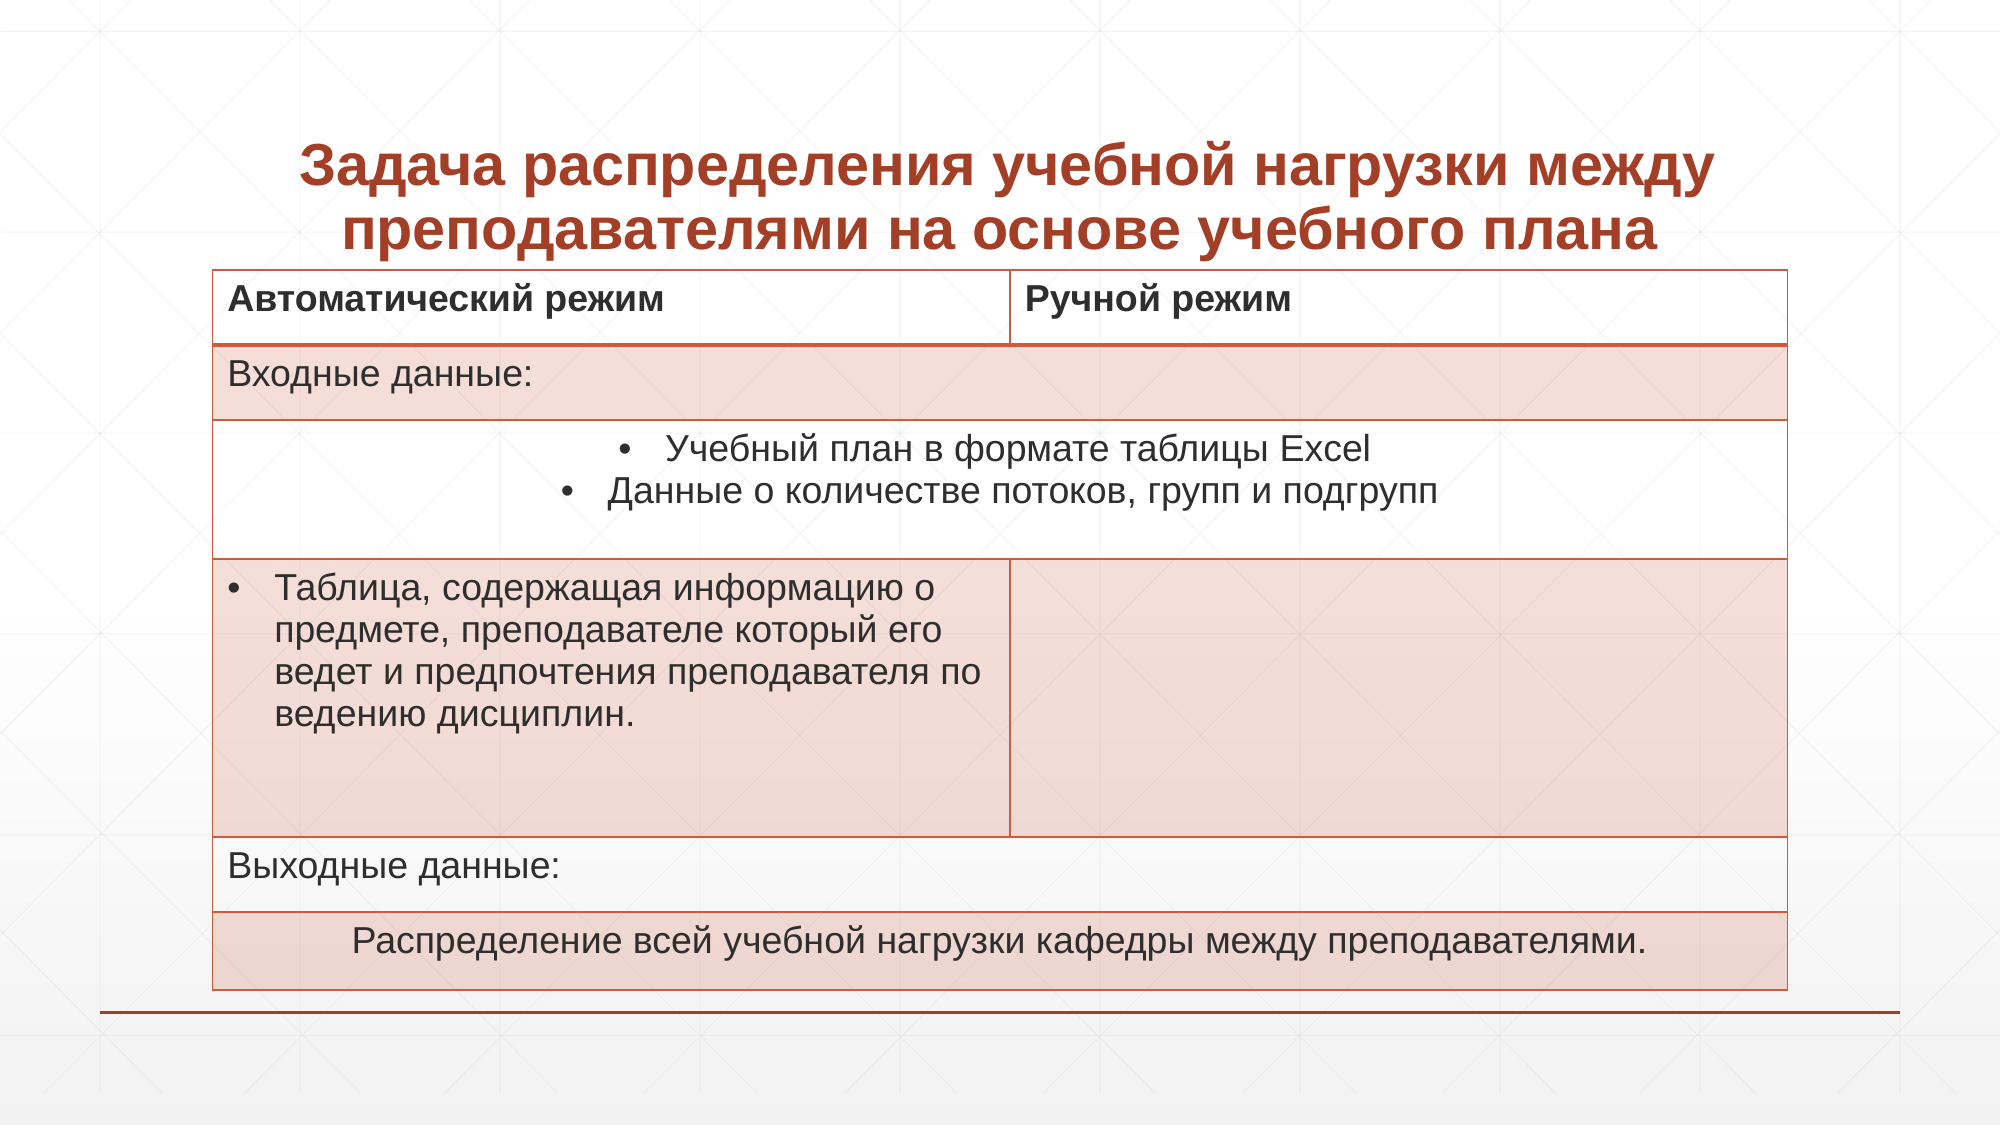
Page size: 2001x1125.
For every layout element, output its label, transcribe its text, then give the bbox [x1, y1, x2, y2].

table_cell [1011, 560, 1787, 836]
table_cell Выходные данные: [213, 838, 1787, 911]
table_cell Таблица, содержащая информацию о предмете, преподавателе который его ведет и предпочтения преподавателя по ведению дисциплин. [213, 560, 1009, 836]
title Задача распределения учебной нагрузки между преподавателями на основе учебного плана [212, 82, 1788, 269]
table_cell Входные данные: [213, 347, 1787, 419]
table_cell Распределение всей учебной нагрузки кафедры между преподавателями. [213, 913, 1787, 989]
table_header Ручной режим [1011, 271, 1787, 343]
table_cell Учебный план в формате таблицы Excel Данные о количестве потоков, групп и подгрупп [213, 421, 1787, 558]
table_header Автоматический режим [213, 271, 1009, 343]
